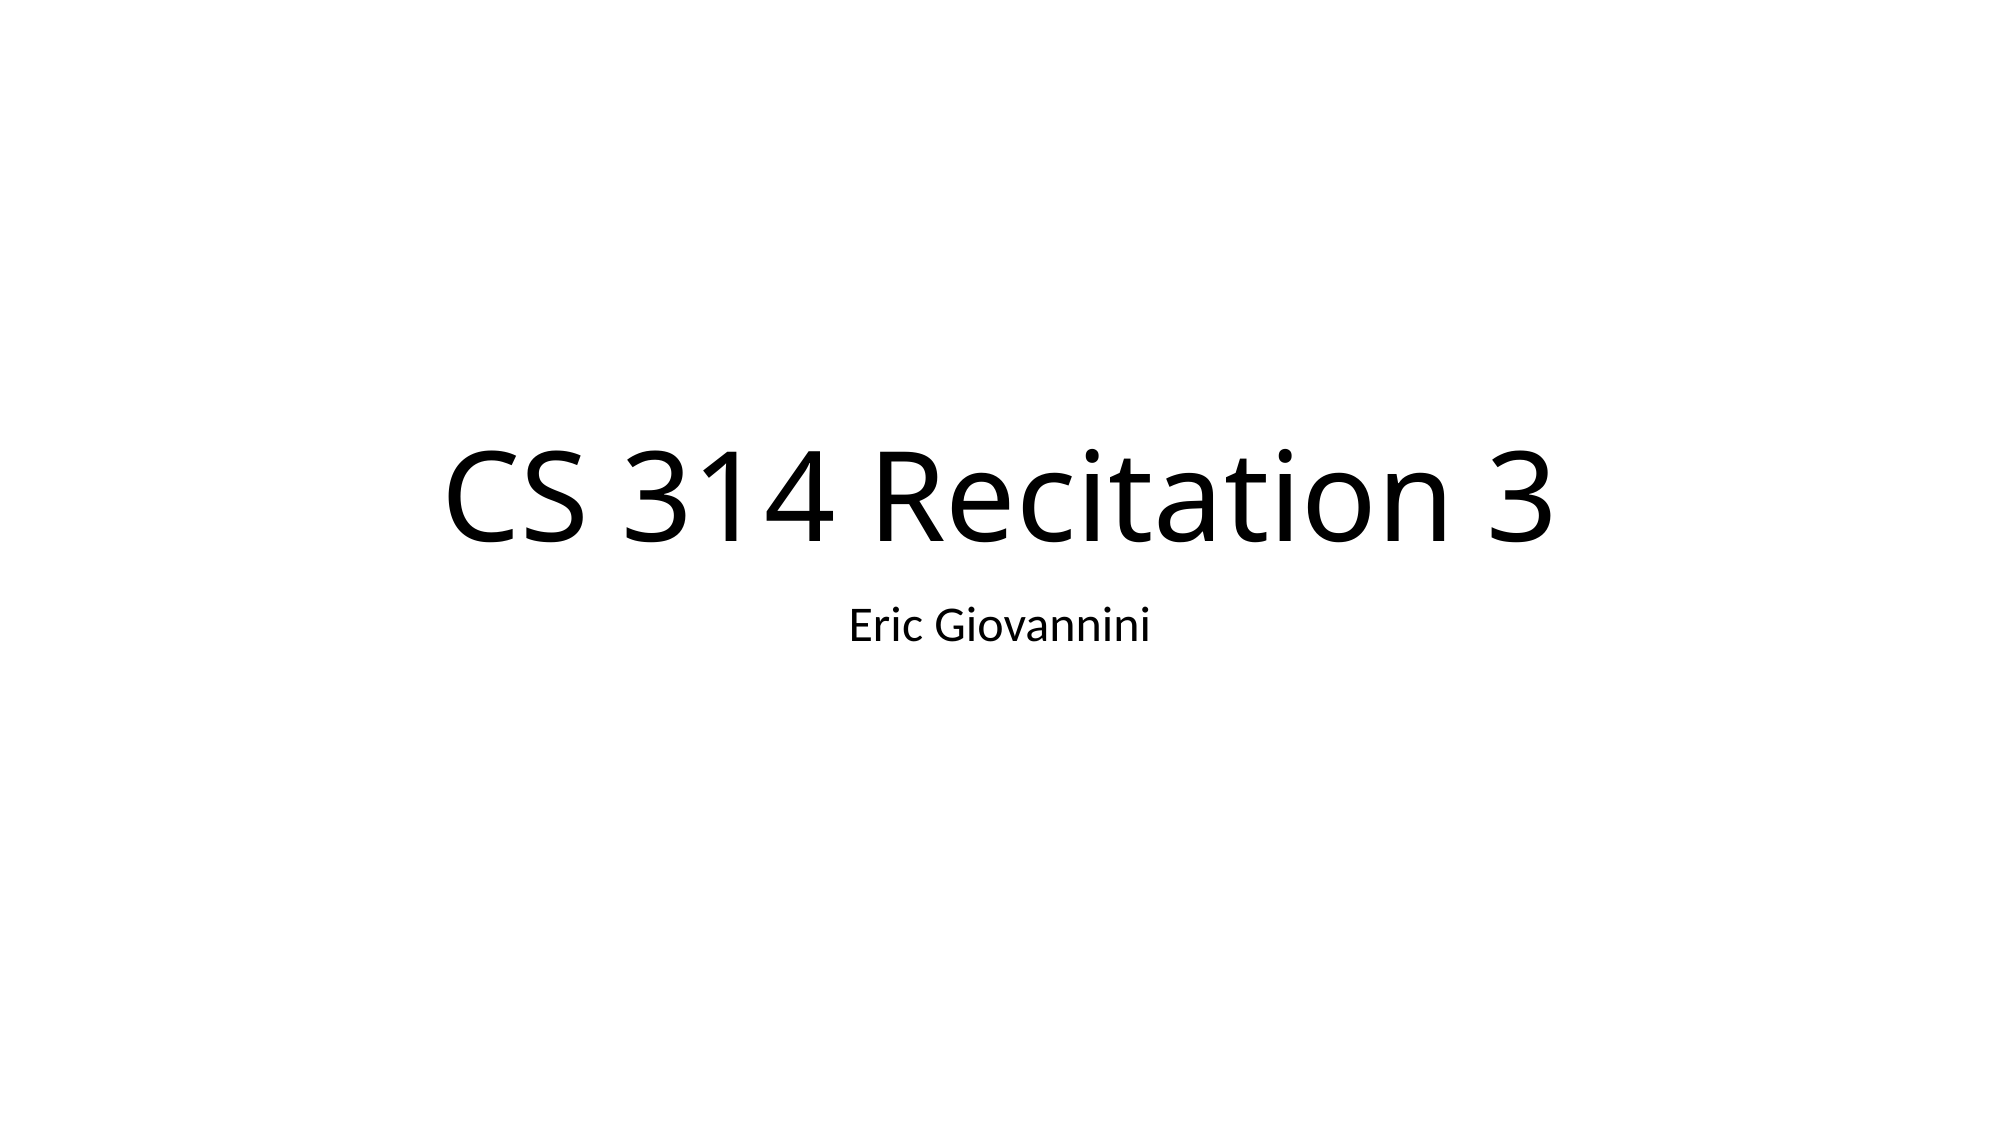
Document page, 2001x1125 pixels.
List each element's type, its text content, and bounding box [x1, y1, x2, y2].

title CS 314 Recitation 3 [249, 184, 1750, 576]
subtitle Eric Giovannini [249, 590, 1750, 863]
